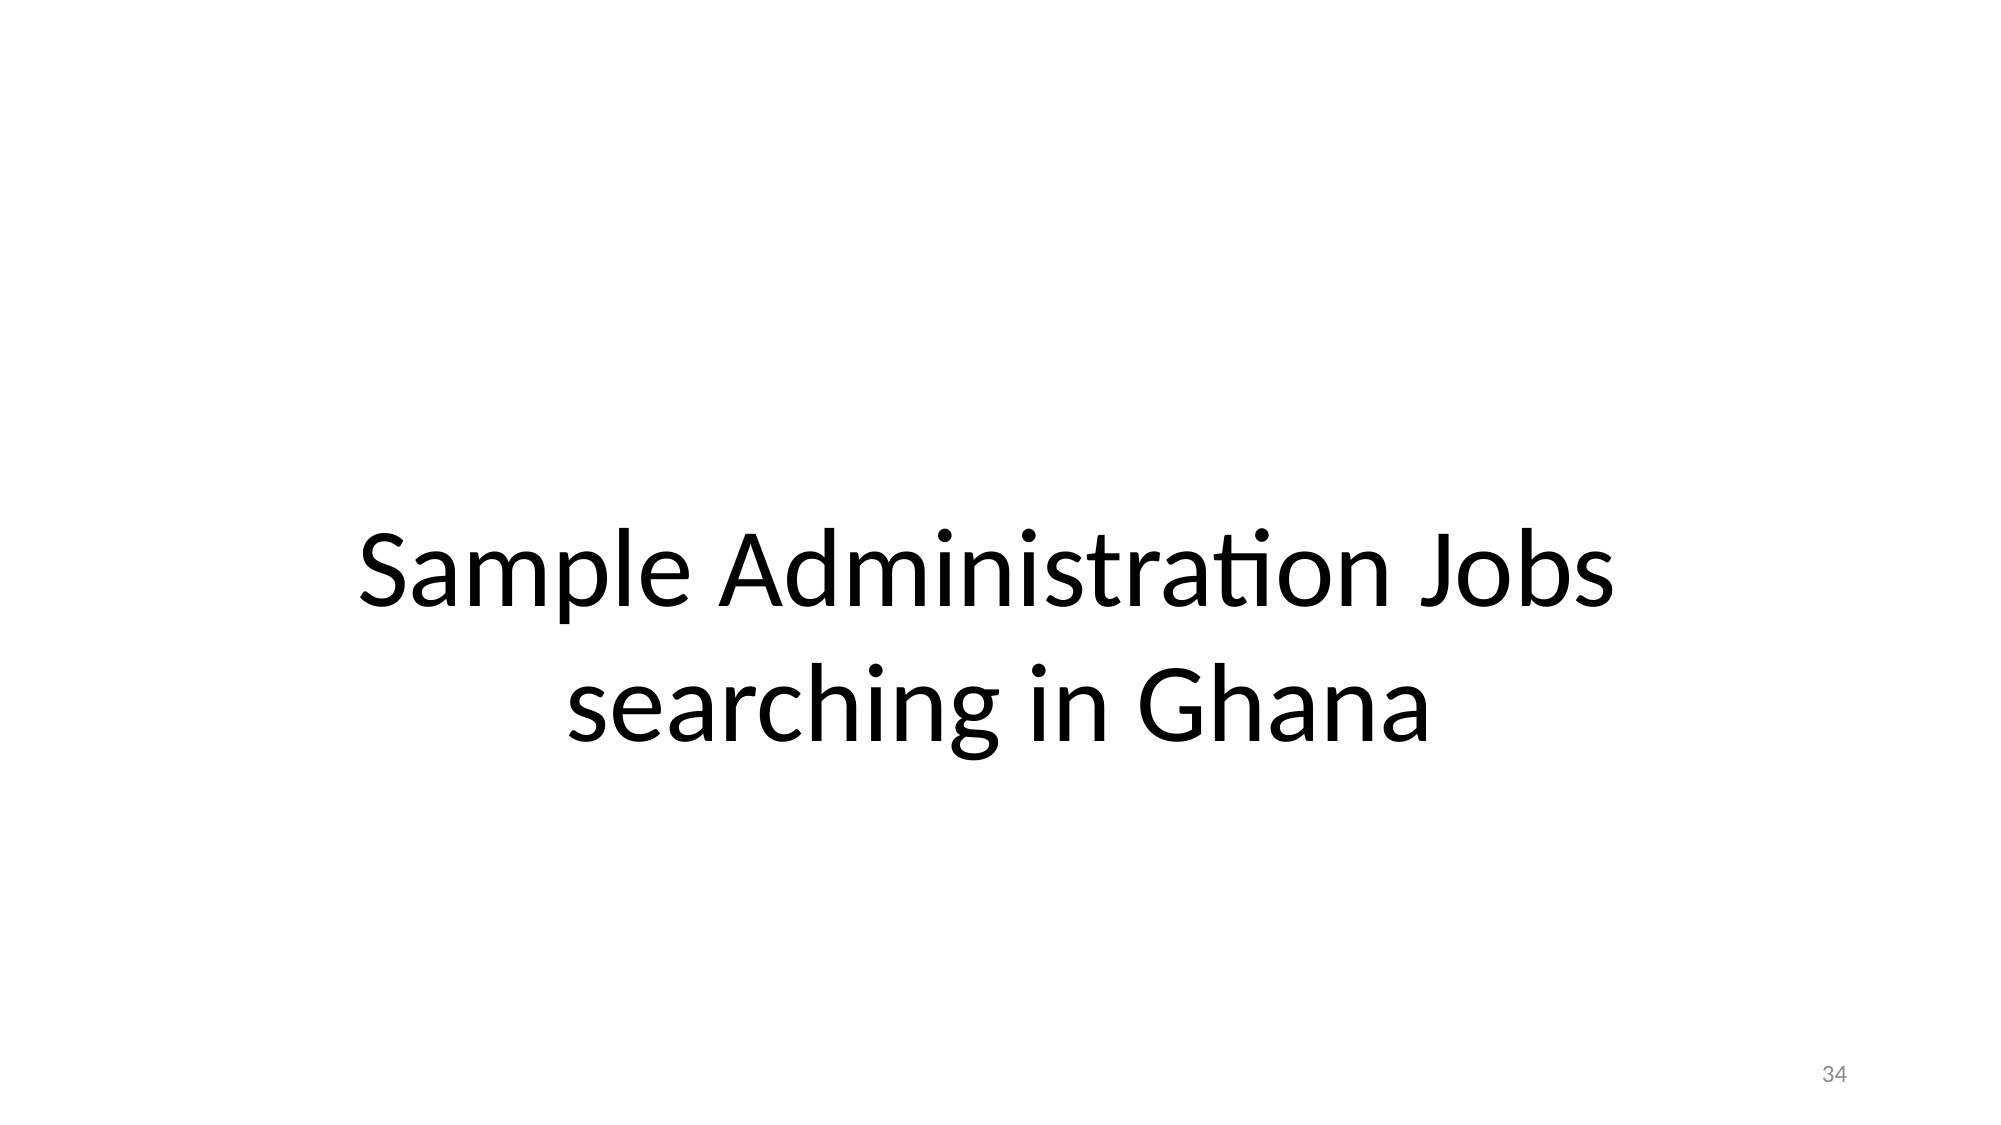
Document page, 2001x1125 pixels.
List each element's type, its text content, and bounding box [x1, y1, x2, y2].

text_box Sample Administration Jobs searching in Ghana [341, 486, 1658, 772]
slide_number 34 [1412, 1042, 1863, 1103]
